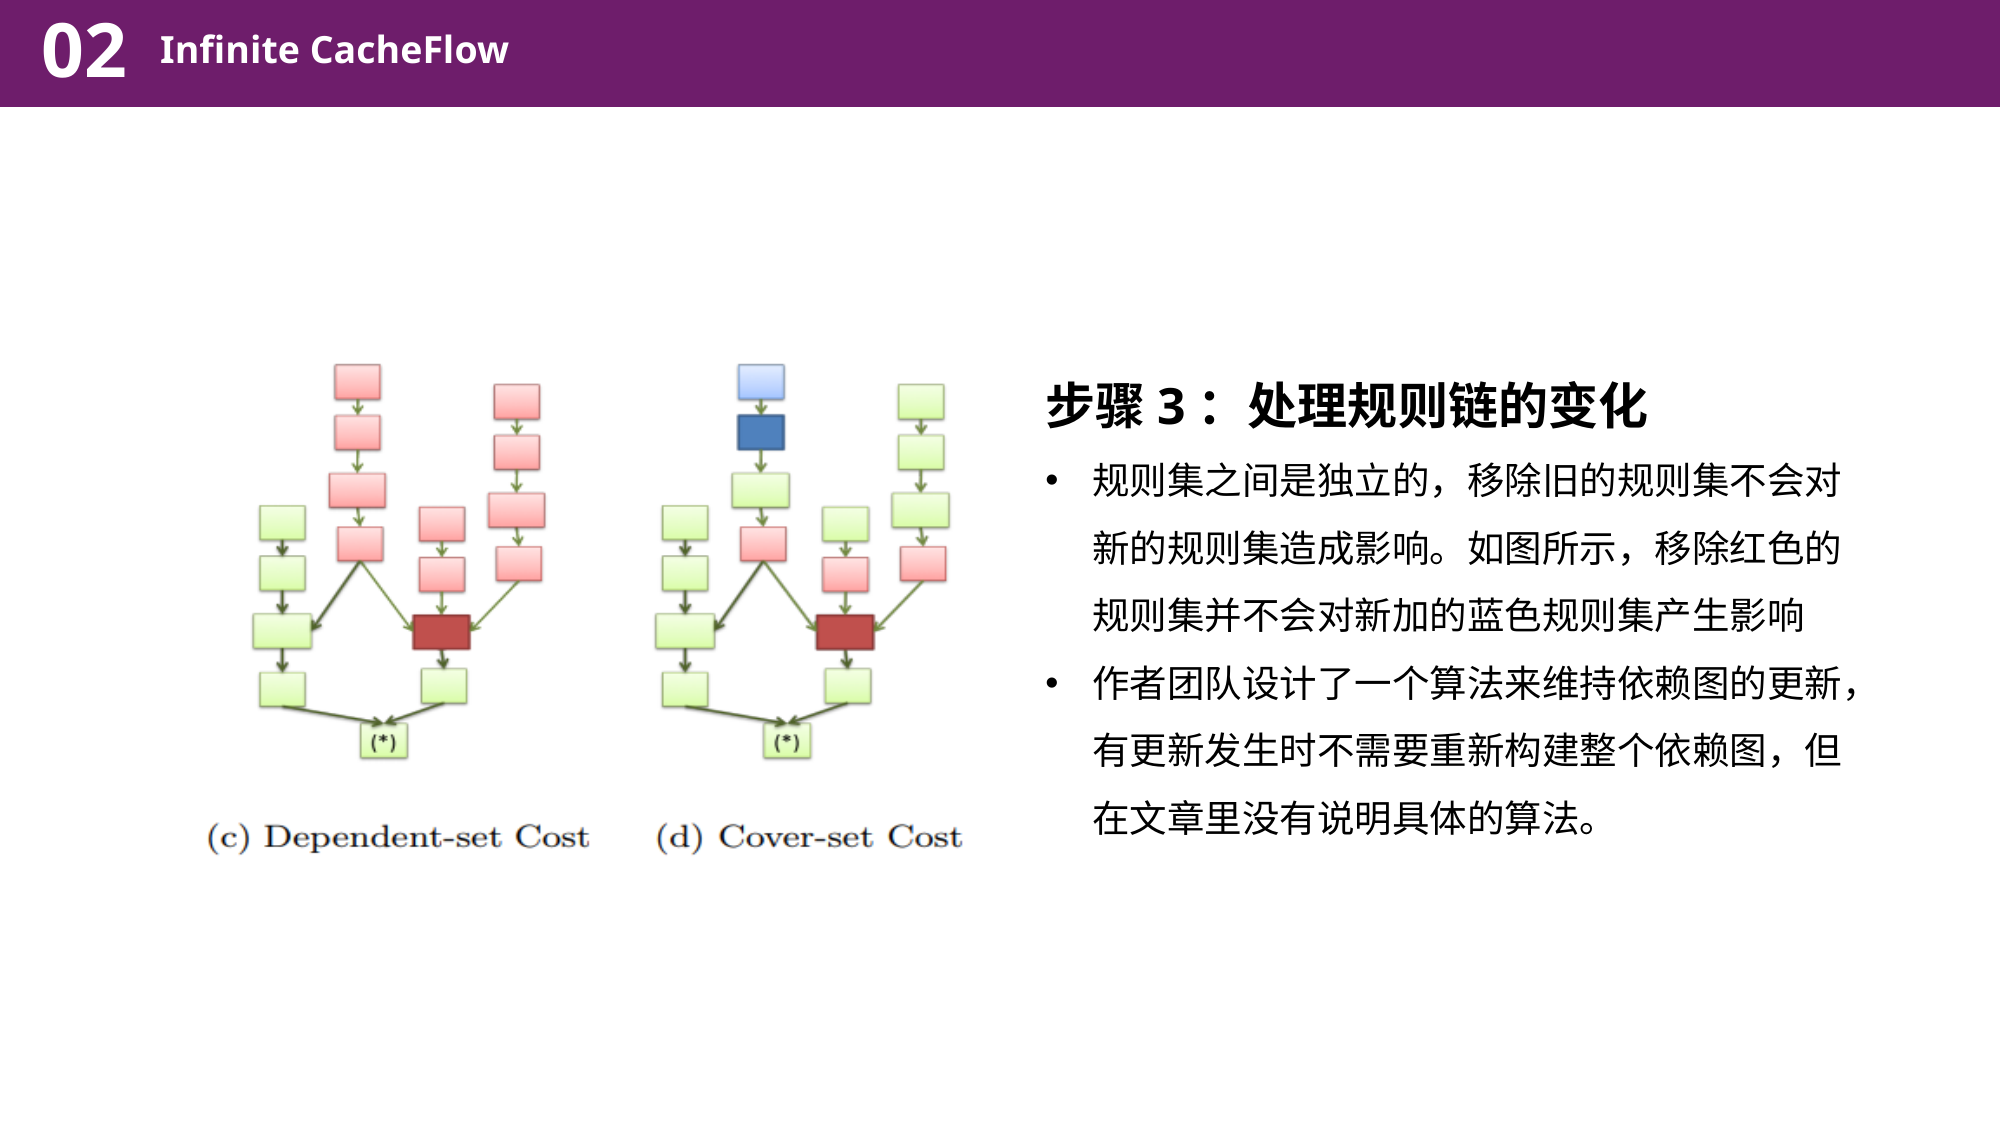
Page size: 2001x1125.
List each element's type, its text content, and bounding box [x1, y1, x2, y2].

list 02 [26, 13, 146, 93]
picture [145, 308, 1044, 882]
text_box 步骤3：处理规则链的变化 规则集之间是独立的，移除旧的规则集不会对新的规则集造成影响。如图所示，移除红色的规则集并不会对新加的蓝色规则集产生影响 作者团队设计了一个算法来维持依赖图的更新，有更新发生时不需要重新构建整个依赖图，但在文章里没有说明具体的算法。 [1044, 337, 1876, 848]
list Infinite CacheFlow [146, 23, 772, 84]
